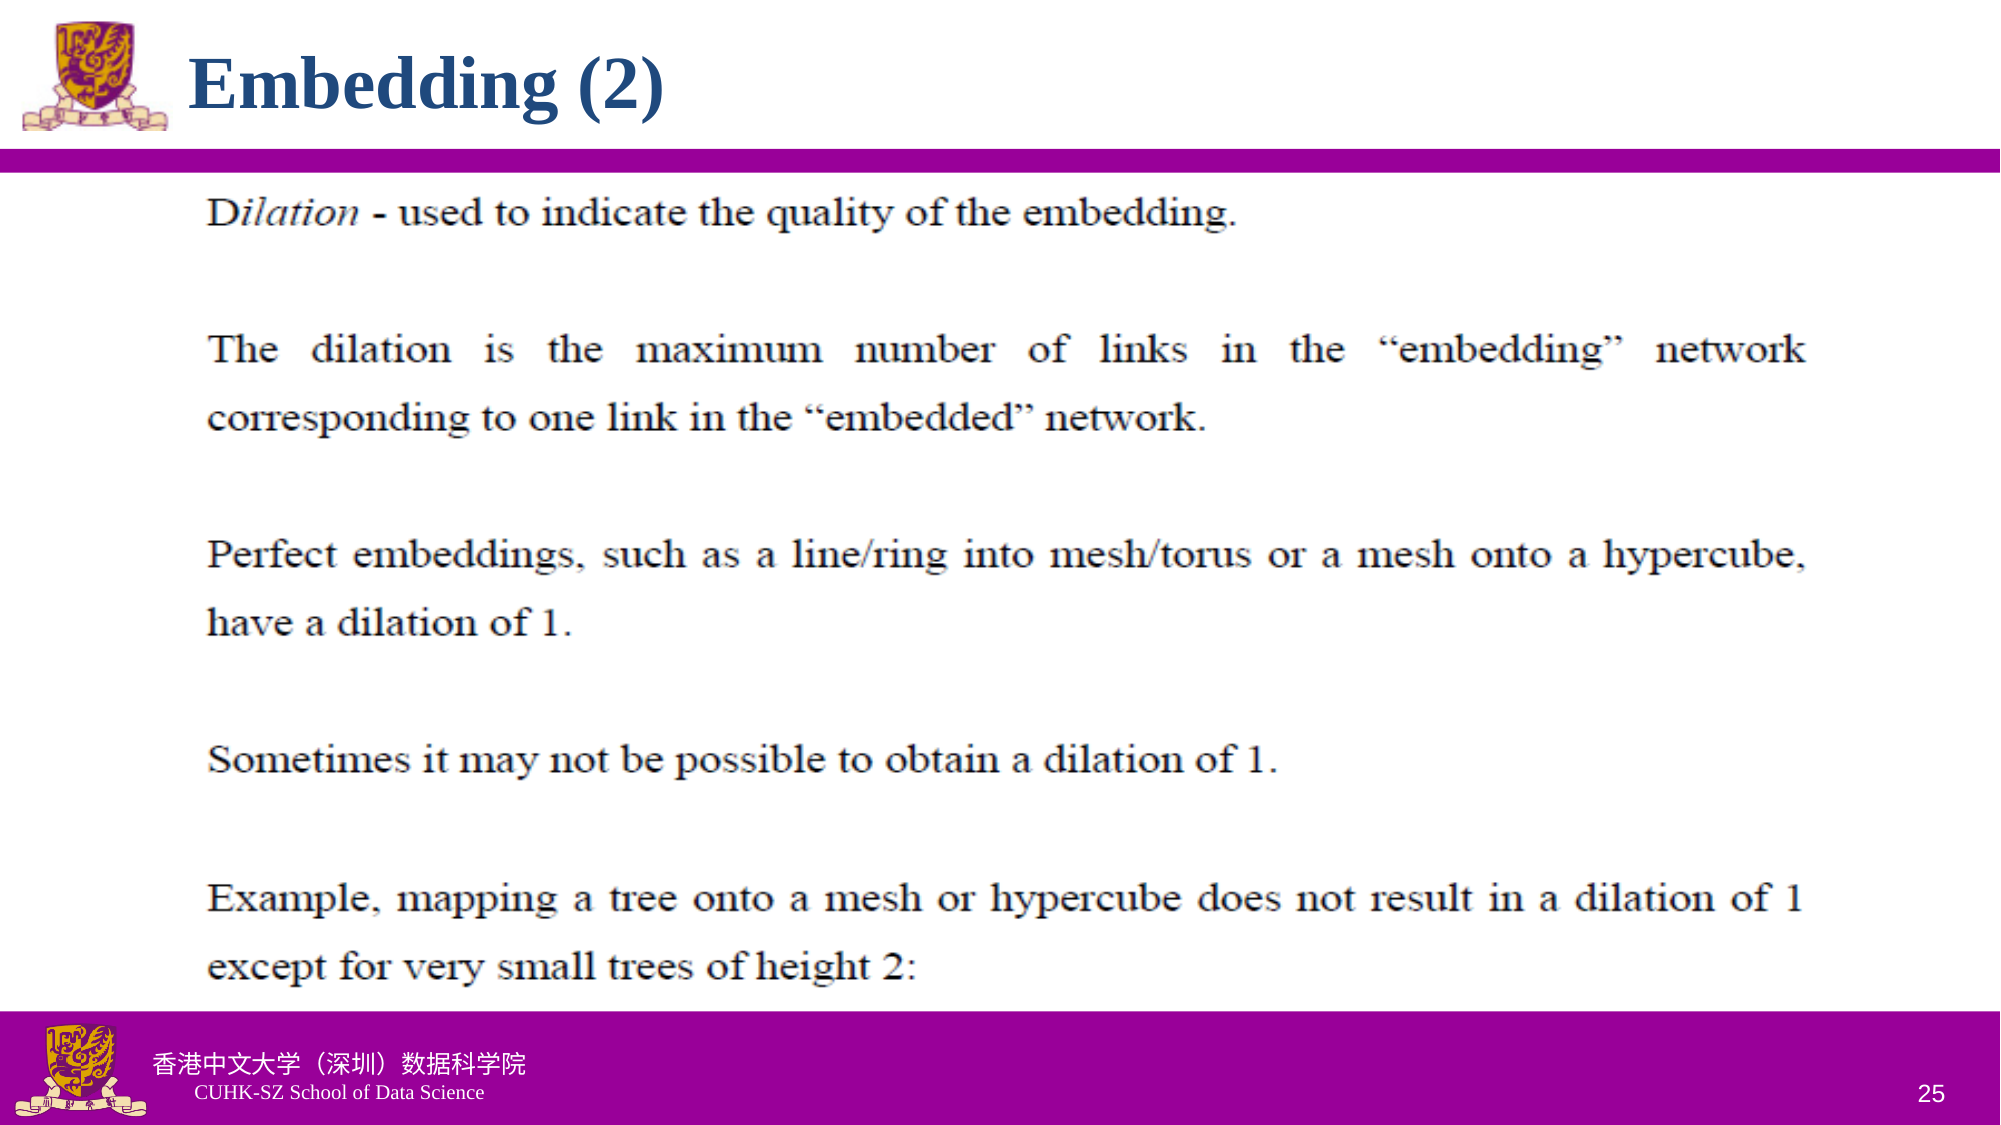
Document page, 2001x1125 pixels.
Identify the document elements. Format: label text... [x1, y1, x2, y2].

picture [14, 1023, 149, 1117]
title Embedding (2) [172, 24, 1728, 133]
picture [21, 20, 173, 131]
slide_number 25 [1493, 1070, 1961, 1125]
picture [199, 186, 1821, 995]
